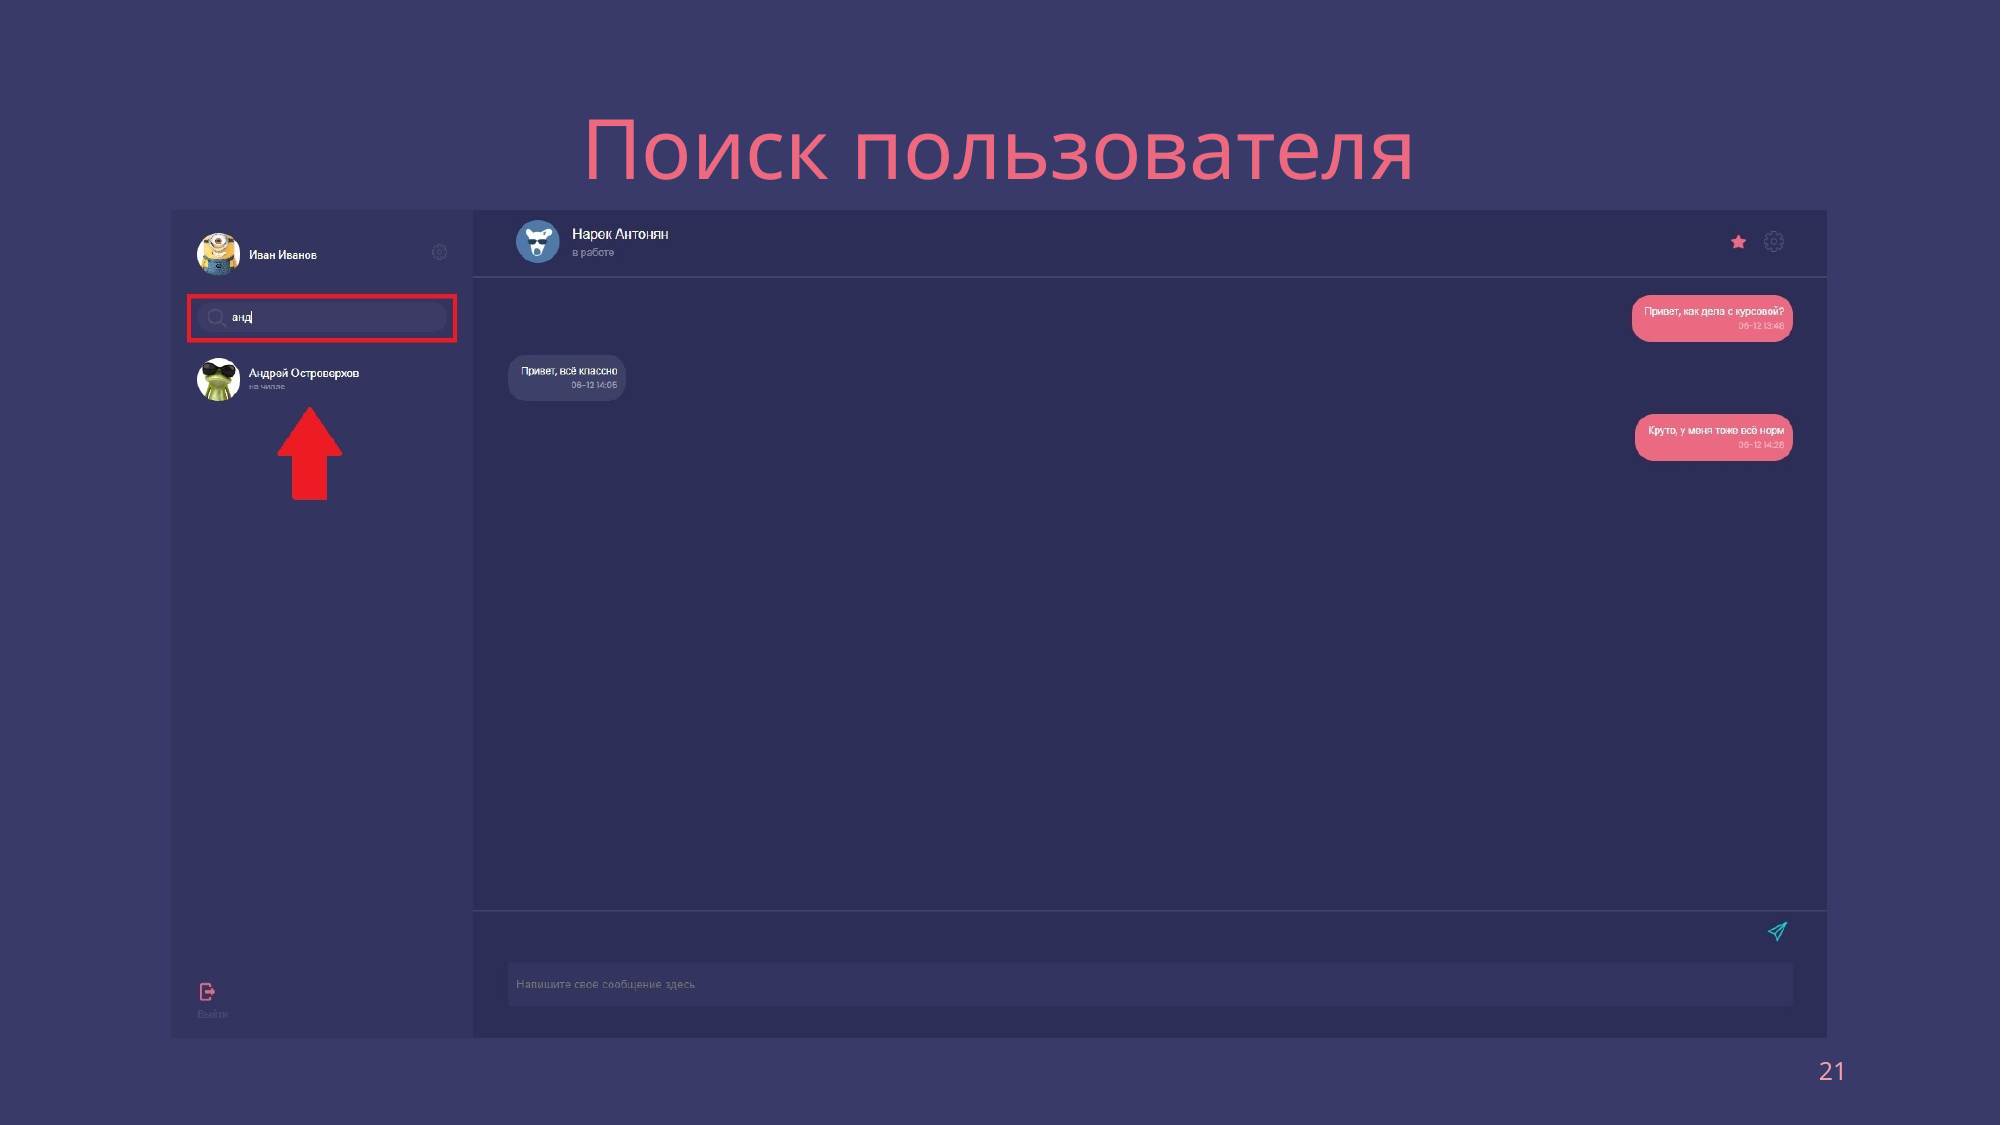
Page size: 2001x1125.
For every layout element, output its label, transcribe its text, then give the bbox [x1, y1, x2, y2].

slide_number 21 [1412, 1042, 1863, 1103]
picture [171, 210, 1827, 1038]
title Поиск пользователя [136, 0, 1862, 206]
